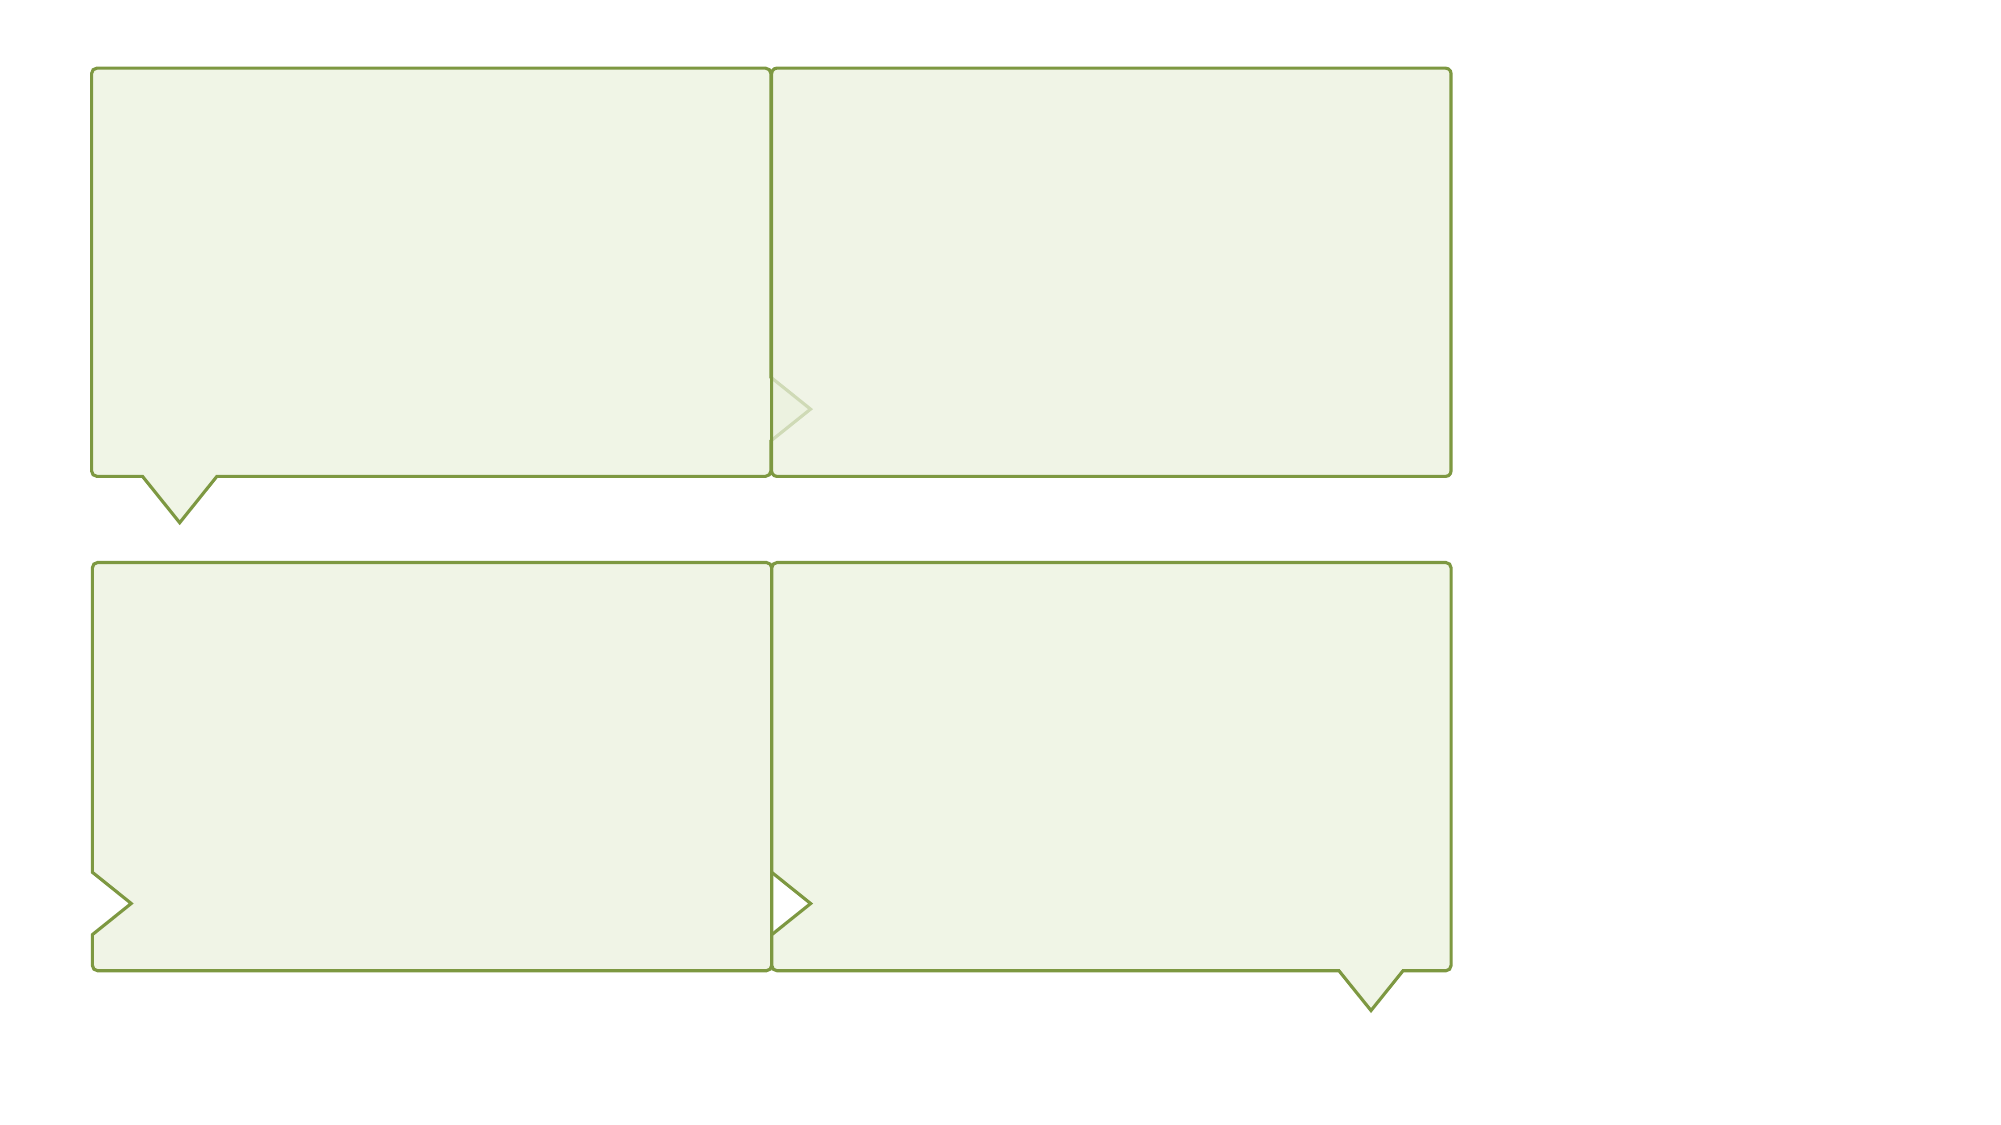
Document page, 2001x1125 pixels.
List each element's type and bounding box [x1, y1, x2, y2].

text_box [770, 66, 1453, 478]
text_box [90, 66, 771, 526]
text_box [770, 560, 1453, 1014]
text_box [90, 560, 774, 973]
